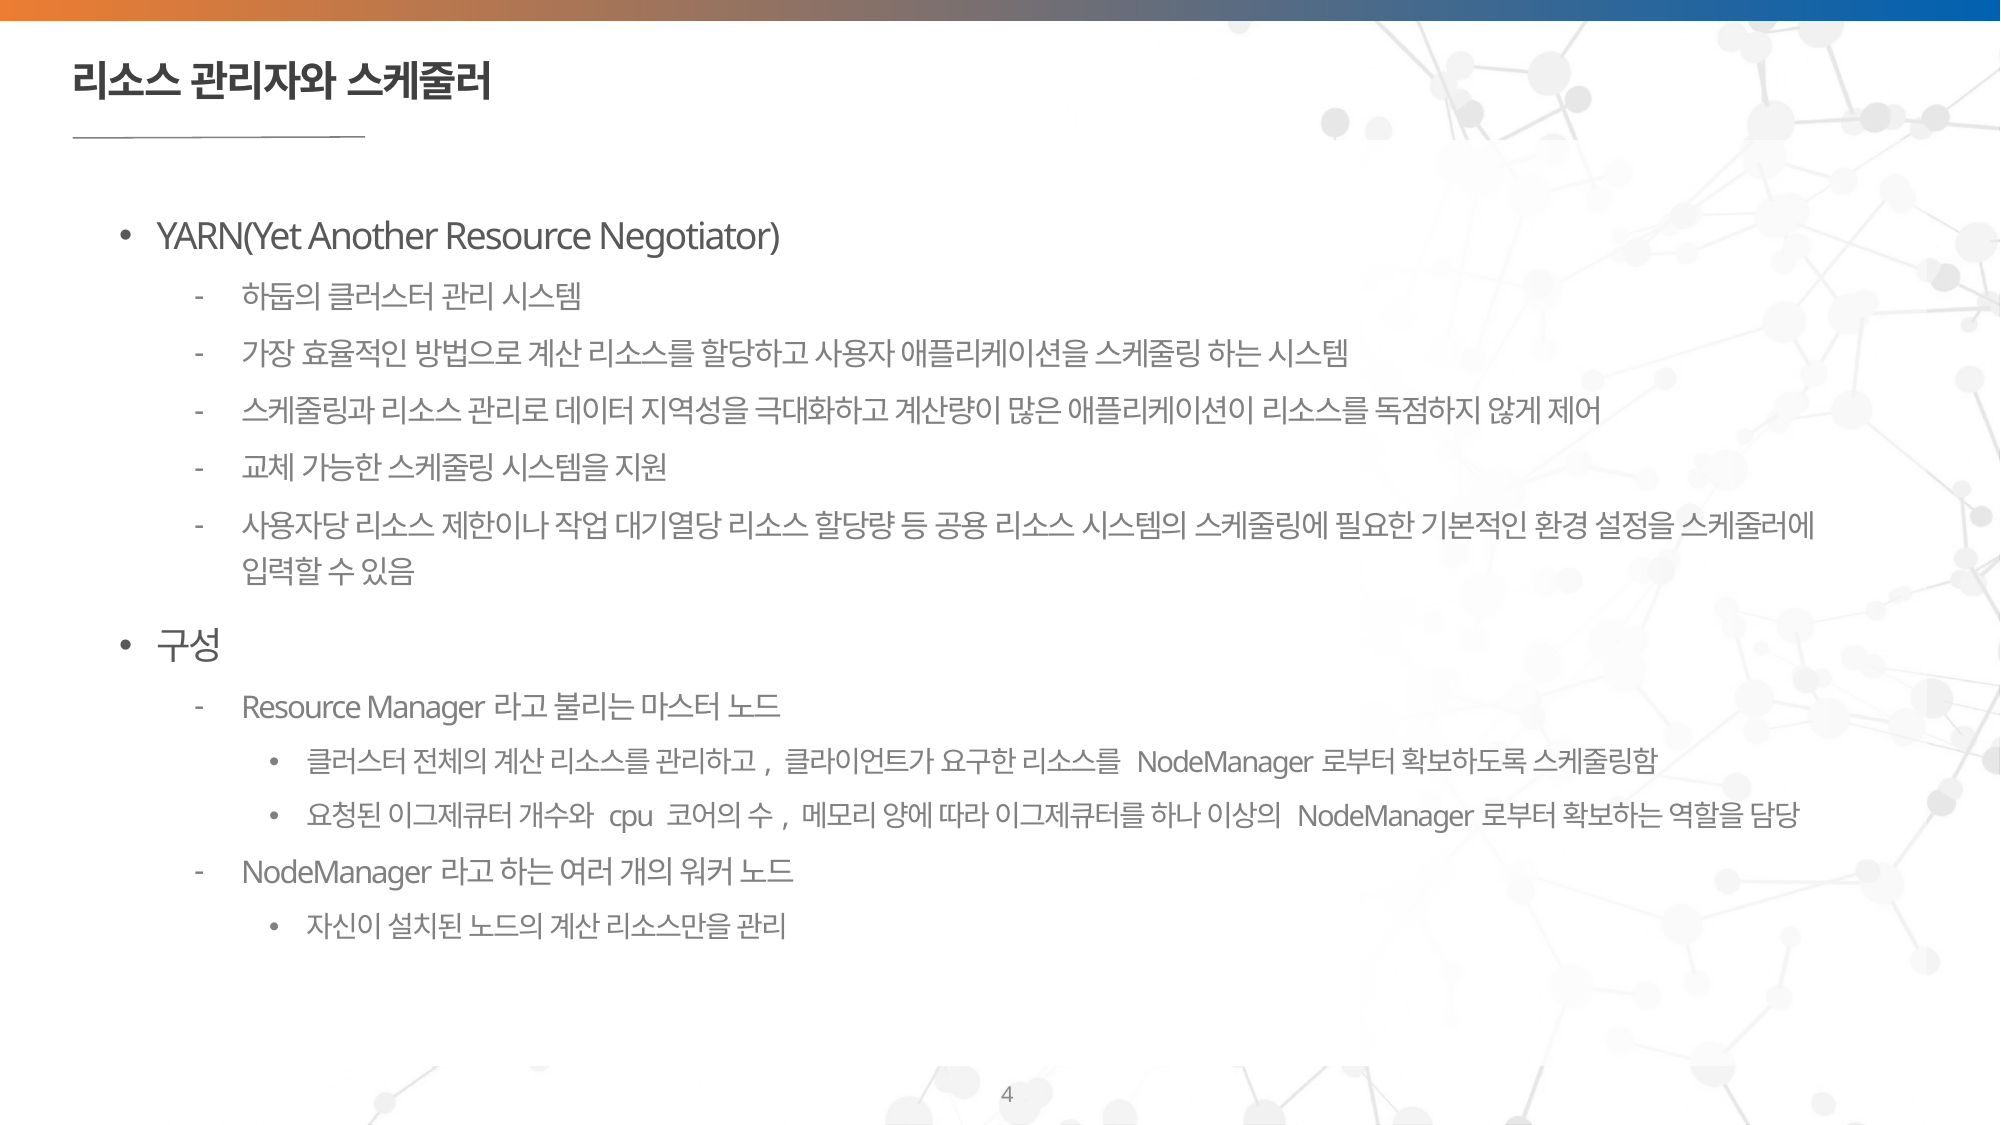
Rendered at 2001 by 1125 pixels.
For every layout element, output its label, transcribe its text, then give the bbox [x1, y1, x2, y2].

title 리소스 관리자와 스케줄러 [56, 49, 1162, 117]
list YARN(Yet Another Resource Negotiator) 하둡의 클러스터 관리 시스템 가장 효율적인 방법으로 계산 리소스를 할당하고 사용자 애플리케이션을 스케줄링 하는 시스템 스케줄링과 리소스 관리로 데이터 지역성을 극대화하고 계산량이 많은 애플리케이션이 리소스를 독점하지 않게 제어 교체 가능한 스케줄링 시스템을 지원 사용자당 리소스 제한이나 작업 대기열당 리소스 할당량 등 공용 리소스 시스템의 스케줄링에 필요한 기본적인 환경 설정을 스케줄러에 입력할 수 있음 구성 Resource Manager라고 불리는 마스터 노드 클러스터 전체의 계산 리소스를 관리하고, 클라이언트가 요구한 리소스를 NodeManager로부터 확보하도록 스케줄링함 요청된 이그제큐터 개수와 cpu 코어의 수, 메모리 양에 따라 이그제큐터를 하나 이상의 NodeManager로부터 확보하는 역할을 담당 NodeManager라고 하는 여러 개의 워커 노드 자신이 설치된 노드의 계산 리소스만을 관리 [104, 193, 1911, 1035]
slide_number 4 [782, 1065, 1233, 1125]
